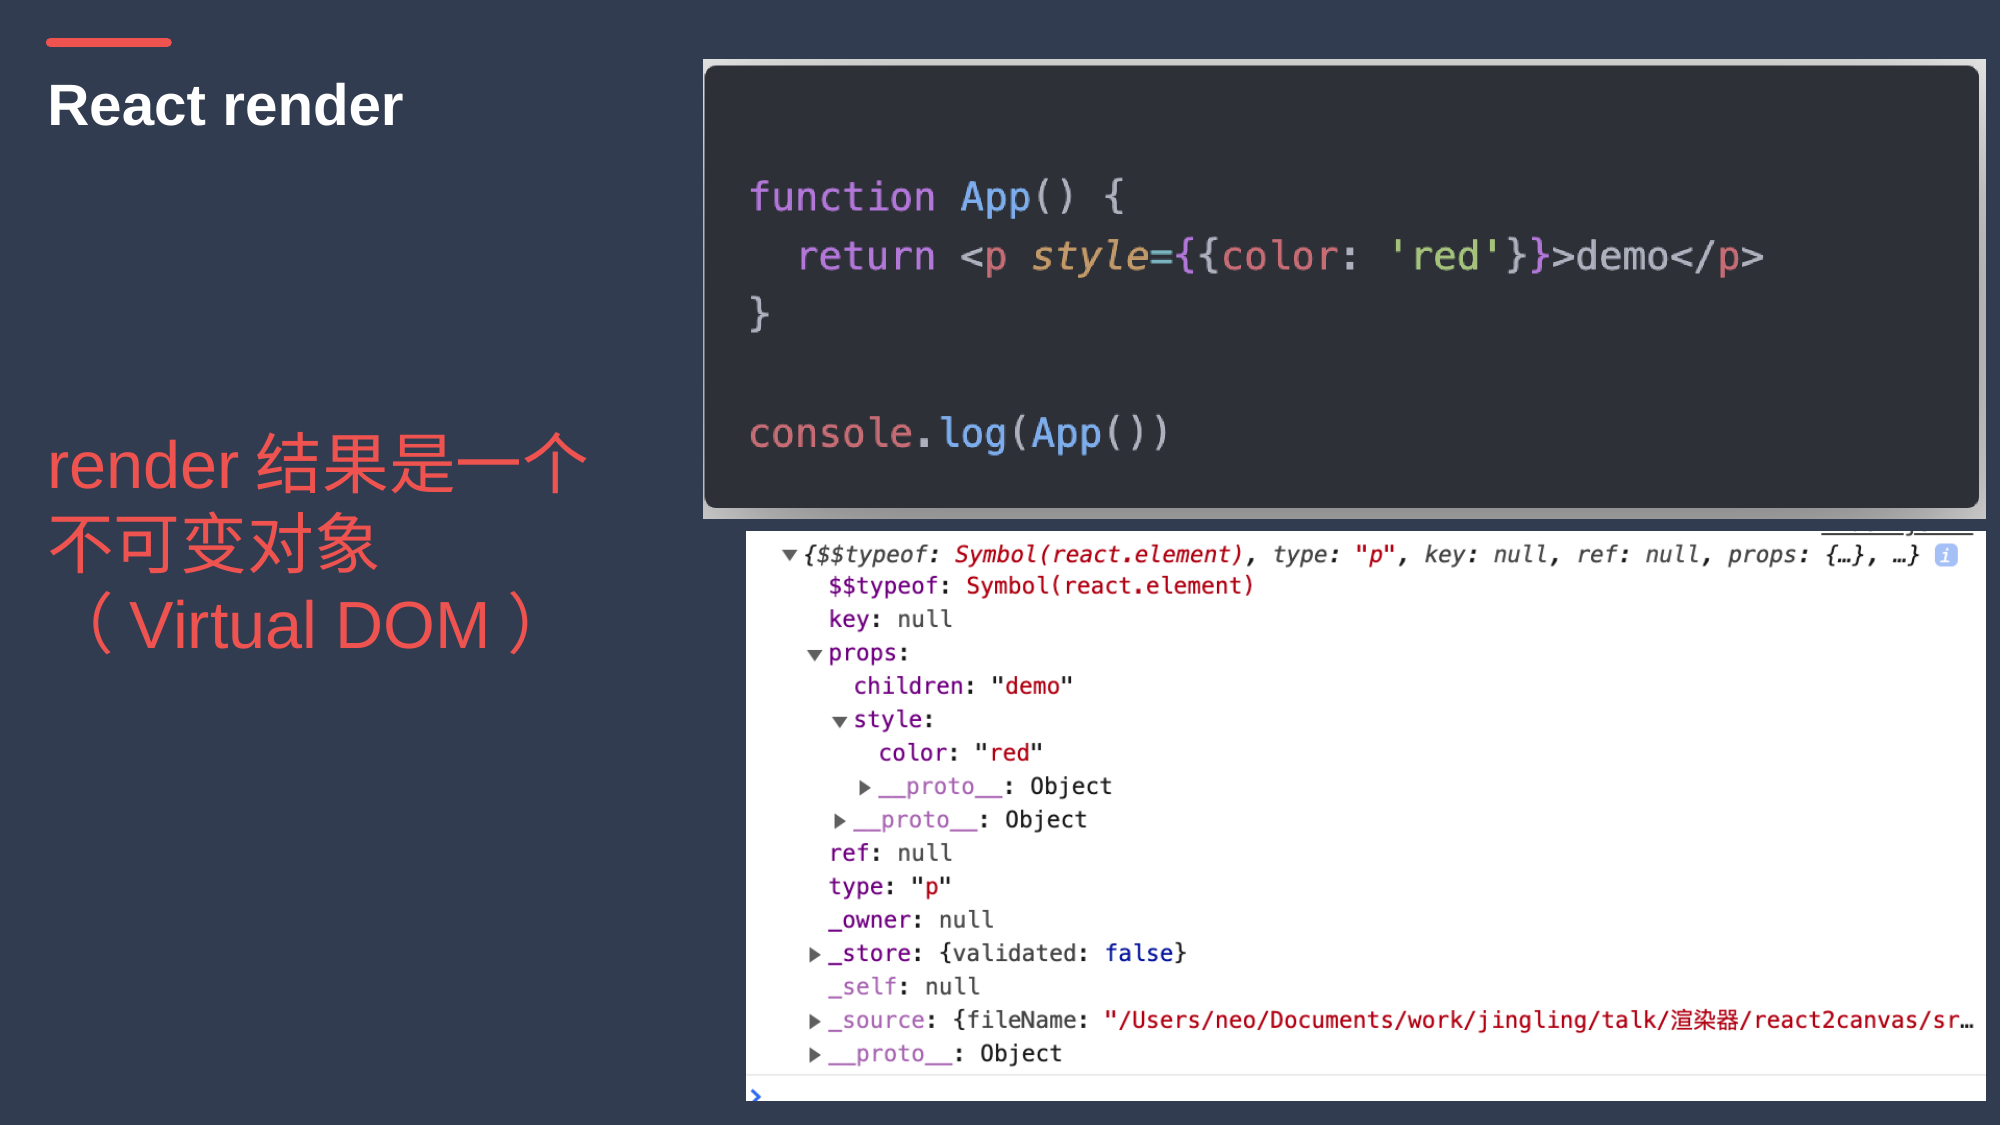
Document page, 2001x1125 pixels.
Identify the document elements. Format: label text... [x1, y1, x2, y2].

picture [745, 531, 1986, 1101]
text_box 请在此添加文字说明，编辑文字。请在此添加文字说明，编辑文字。请在此添加文字说明，编辑文字。请在此添加文字说明，编辑文字。请在此添加文字说明，编辑文字。请在此添加文字说明，编辑文字。 [1176, 519, 1738, 530]
picture [703, 59, 1986, 519]
text_box render结果是一个 不可变对象（Virtual DOM） [32, 414, 609, 669]
text_box React render [32, 59, 419, 145]
